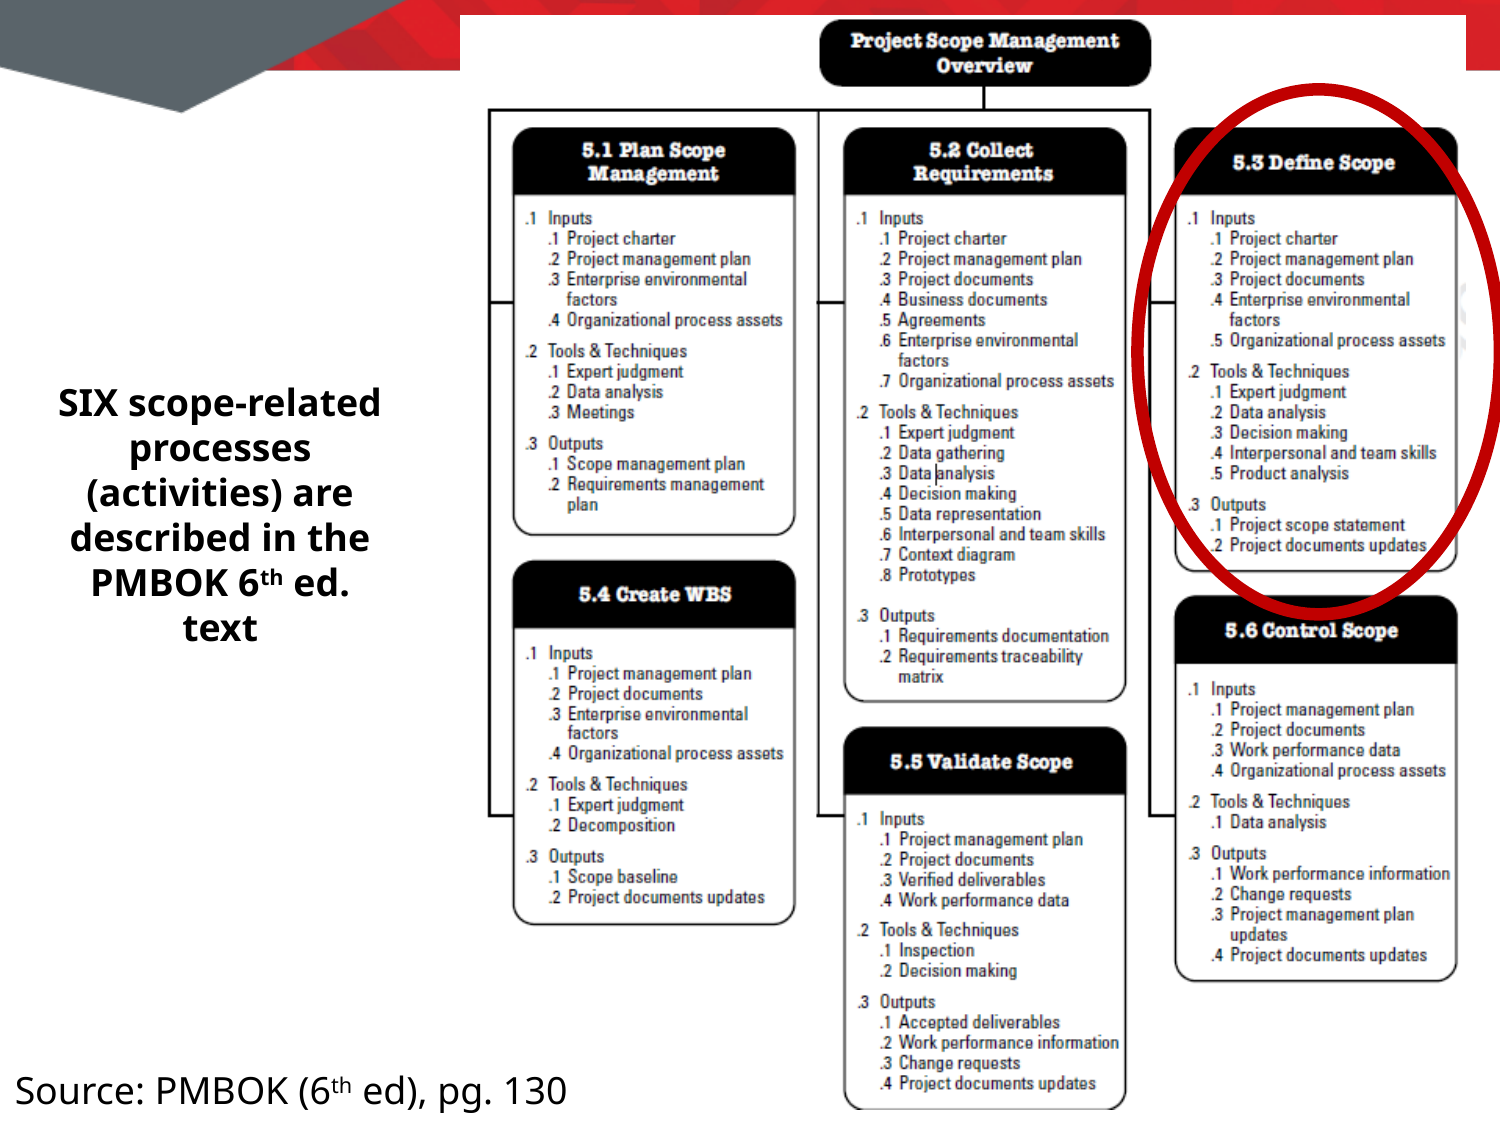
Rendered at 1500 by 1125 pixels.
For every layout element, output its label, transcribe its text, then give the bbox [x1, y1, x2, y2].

text_box [1469, 200, 1500, 504]
text_box SIX scope-related processes (activities) are described in the PMBOK 6th ed. text [37, 371, 403, 657]
picture [0, 0, 1500, 1125]
text_box Source: PMBOK (6th ed), pg. 130 [0, 1059, 650, 1120]
